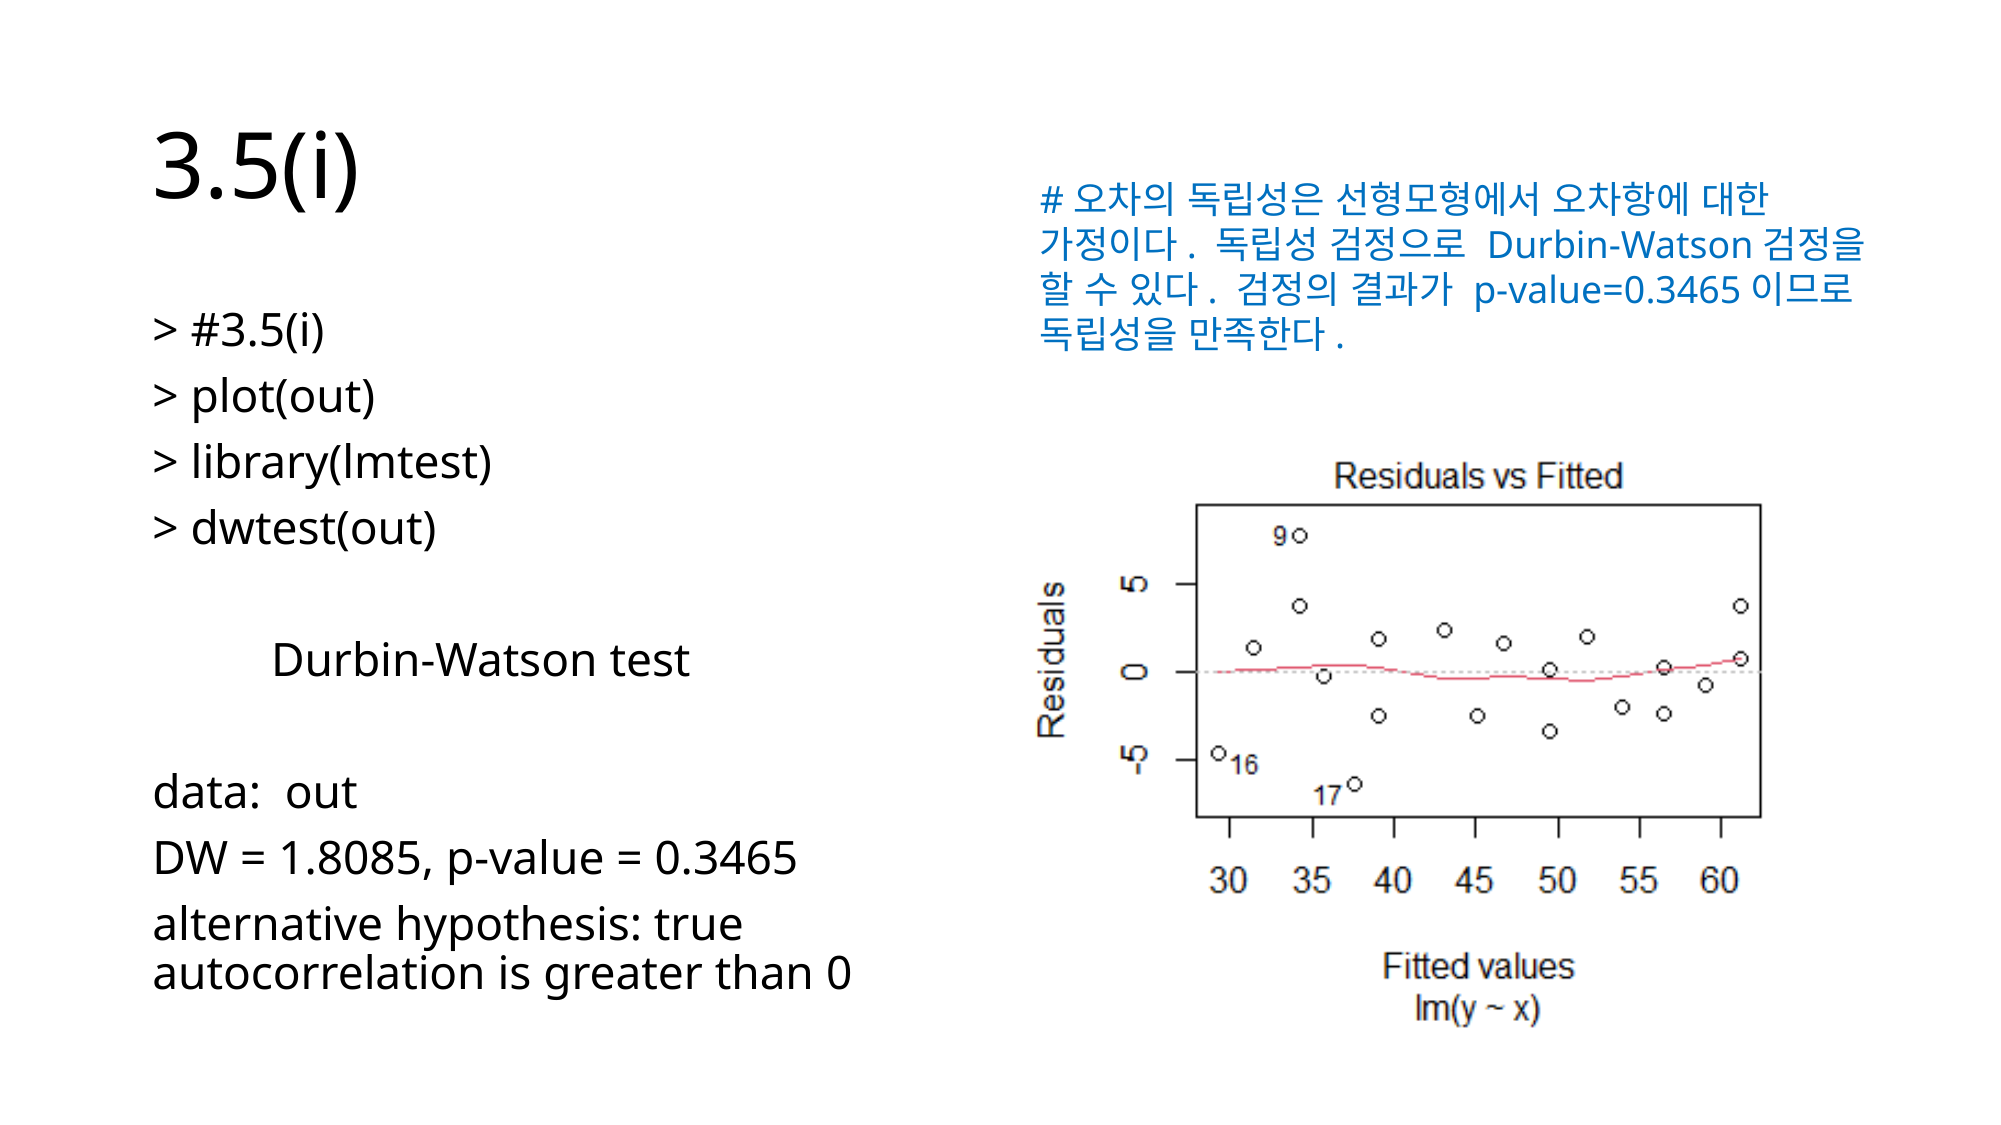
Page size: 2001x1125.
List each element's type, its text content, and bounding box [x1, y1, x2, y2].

list > #3.5(i) > plot(out) > library(lmtest) > dwtest(out) Durbin-Watson test data: out DW = 1.8085, p-value = 0.3465 alternative hypothesis: true autocorrelation is greater than 0 [137, 299, 1000, 1014]
text_box #오차의 독립성은 선형모형에서 오차항에 대한 가정이다. 독립성 검정으로 Durbin-Watson검정을 할 수 있다. 검정의 결과가 p-value=0.3465이므로 독립성을 만족한다. [1025, 168, 1900, 364]
picture [1024, 333, 1850, 1032]
title 3.5(i) [137, 59, 1000, 278]
